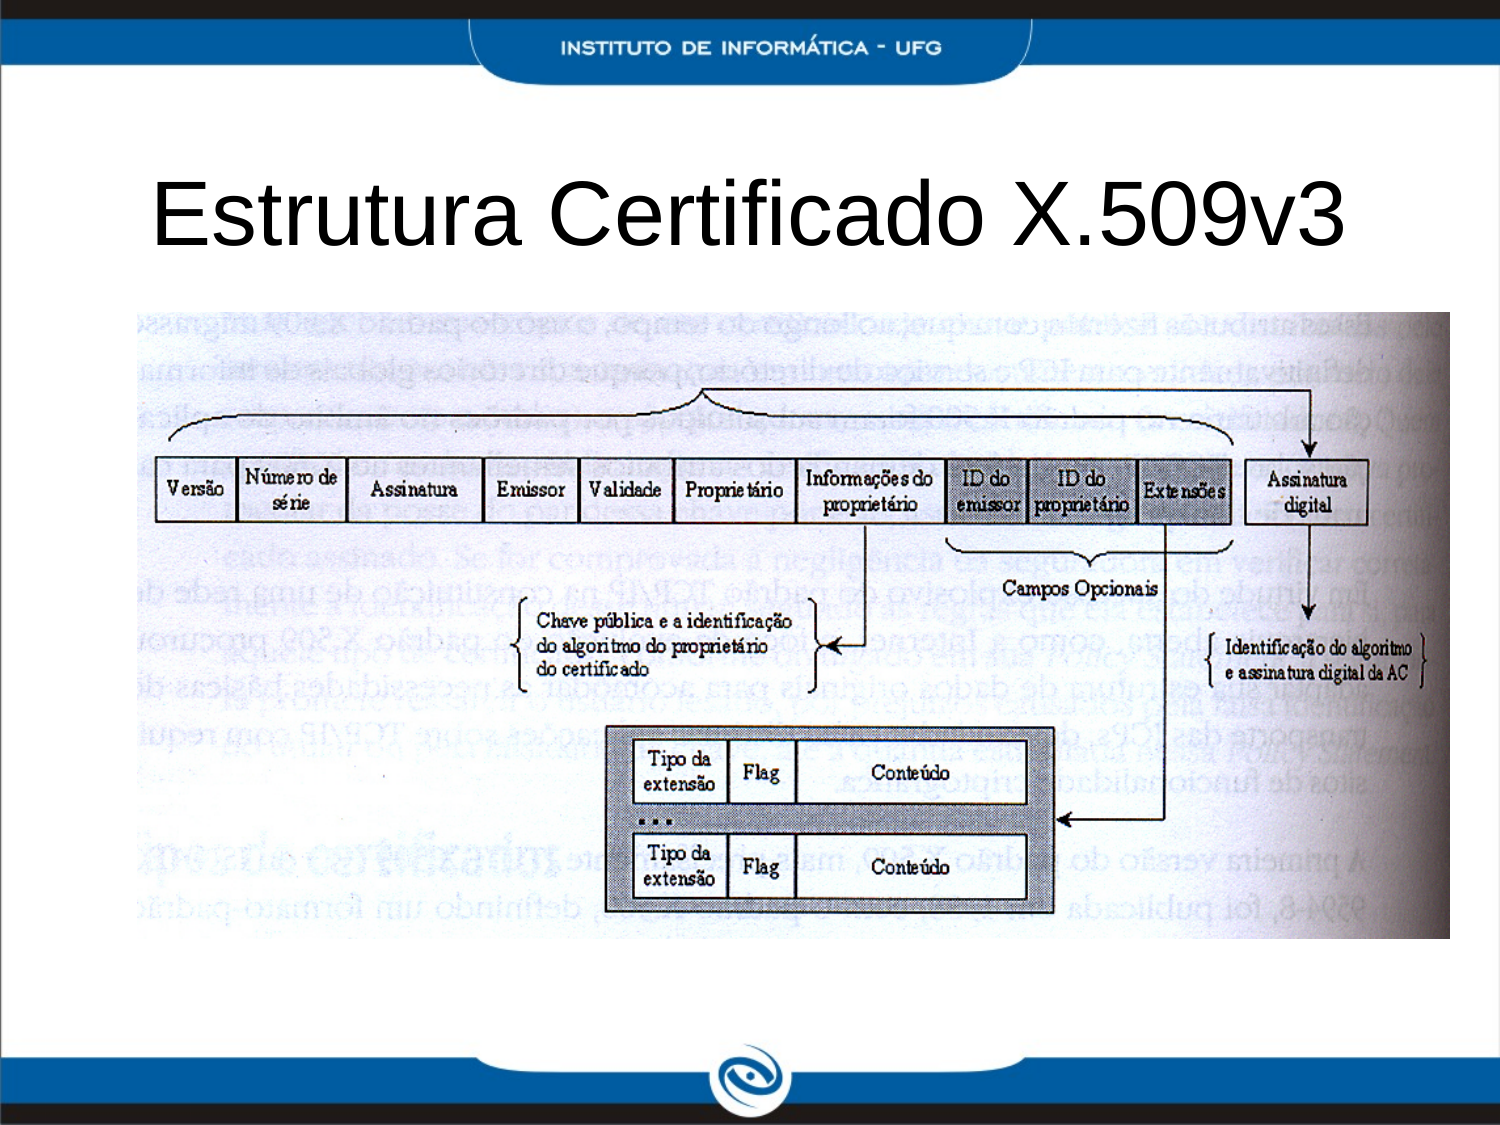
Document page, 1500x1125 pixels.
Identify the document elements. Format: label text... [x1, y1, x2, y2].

title Estrutura Certificado X.509v3 [103, 140, 1397, 278]
picture [0, 0, 1500, 1125]
